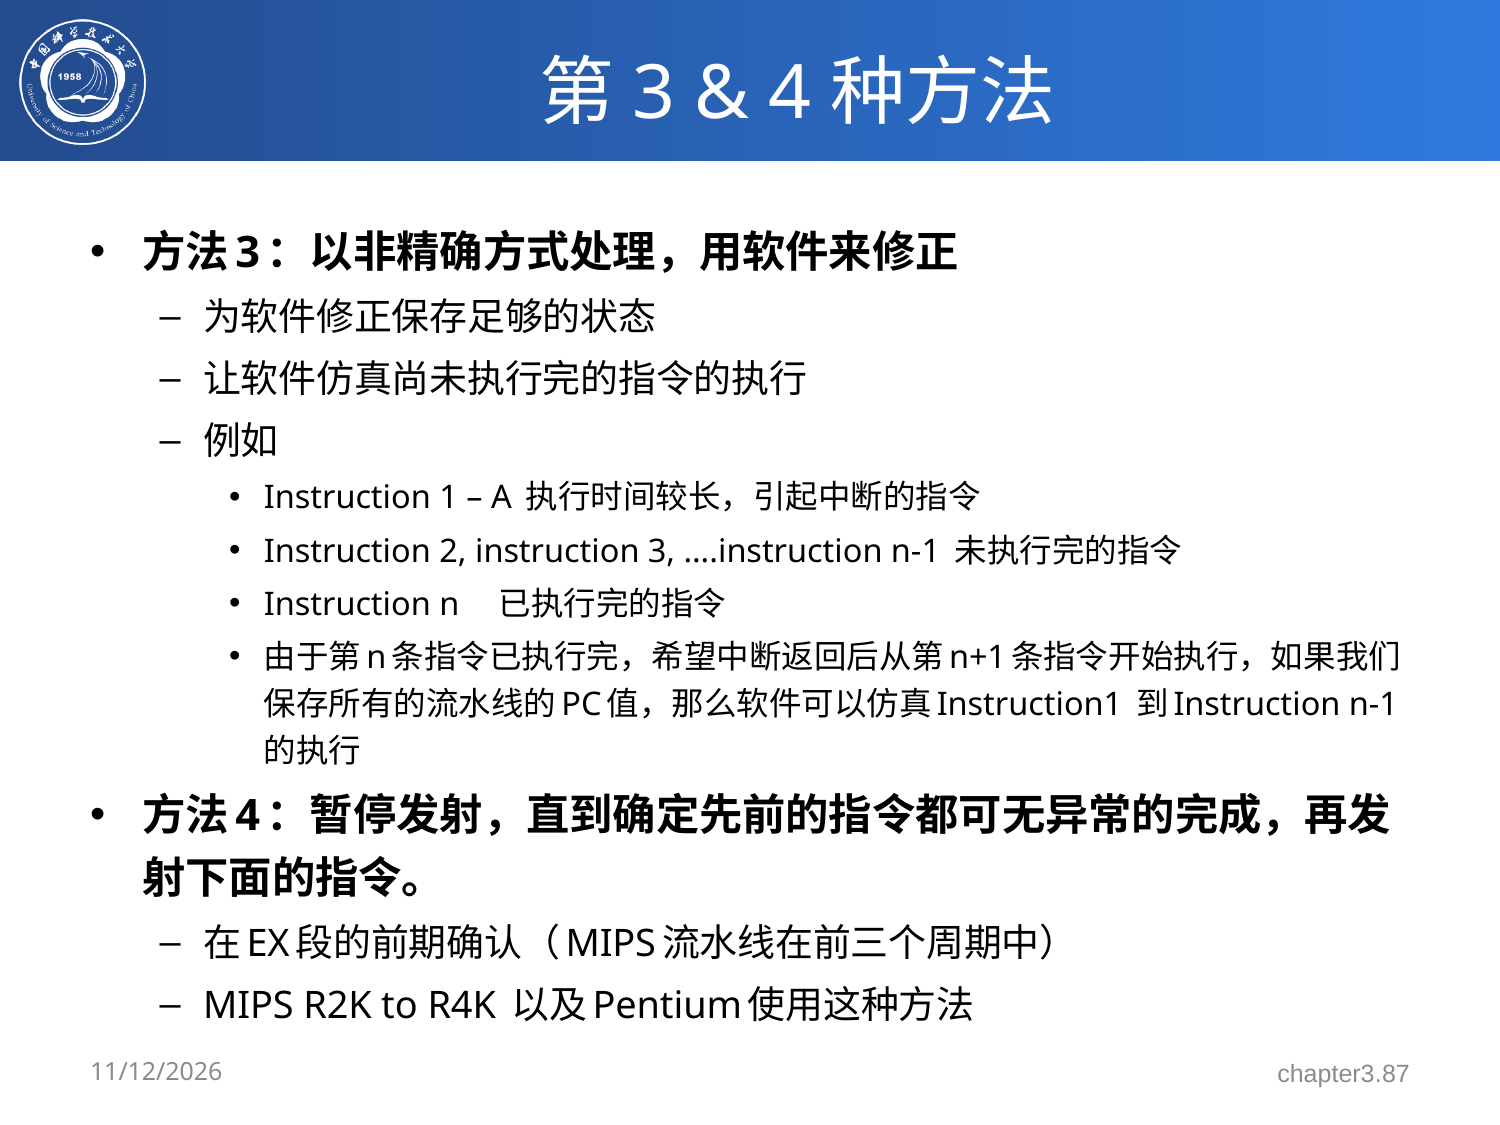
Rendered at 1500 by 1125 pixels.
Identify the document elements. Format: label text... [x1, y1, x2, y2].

title 第3 & 4种方法 [169, 24, 1425, 153]
picture [19, 19, 146, 145]
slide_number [75, 1042, 425, 1103]
list 方法3：以非精确方式处理，用软件来修正 为软件修正保存足够的状态 让软件仿真尚未执行完的指令的执行 例如 Instruction 1 – A 执行时间较长，引起中断的指令 Instruction 2, instruction 3, ….instruction n-1 未执行完的指令 Instruction n 已执行完的指令 由于第n条指令已执行完，希望中断返回后从第n+1条指令开始执行，如果我们保存所有的流水线的PC值，那么软件可以仿真Instruction1 到Instruction n-1 的执行 方法4：暂停发射，直到确定先前的指令都可无异常的完成，再发射下面的指令。 在EX段的前期确认（MIPS流水线在前三个周期中） MIPS R2K to R4K 以及Pentium使用这种方法 [75, 206, 1425, 1036]
slide_number chapter3.87 [1074, 1042, 1425, 1103]
